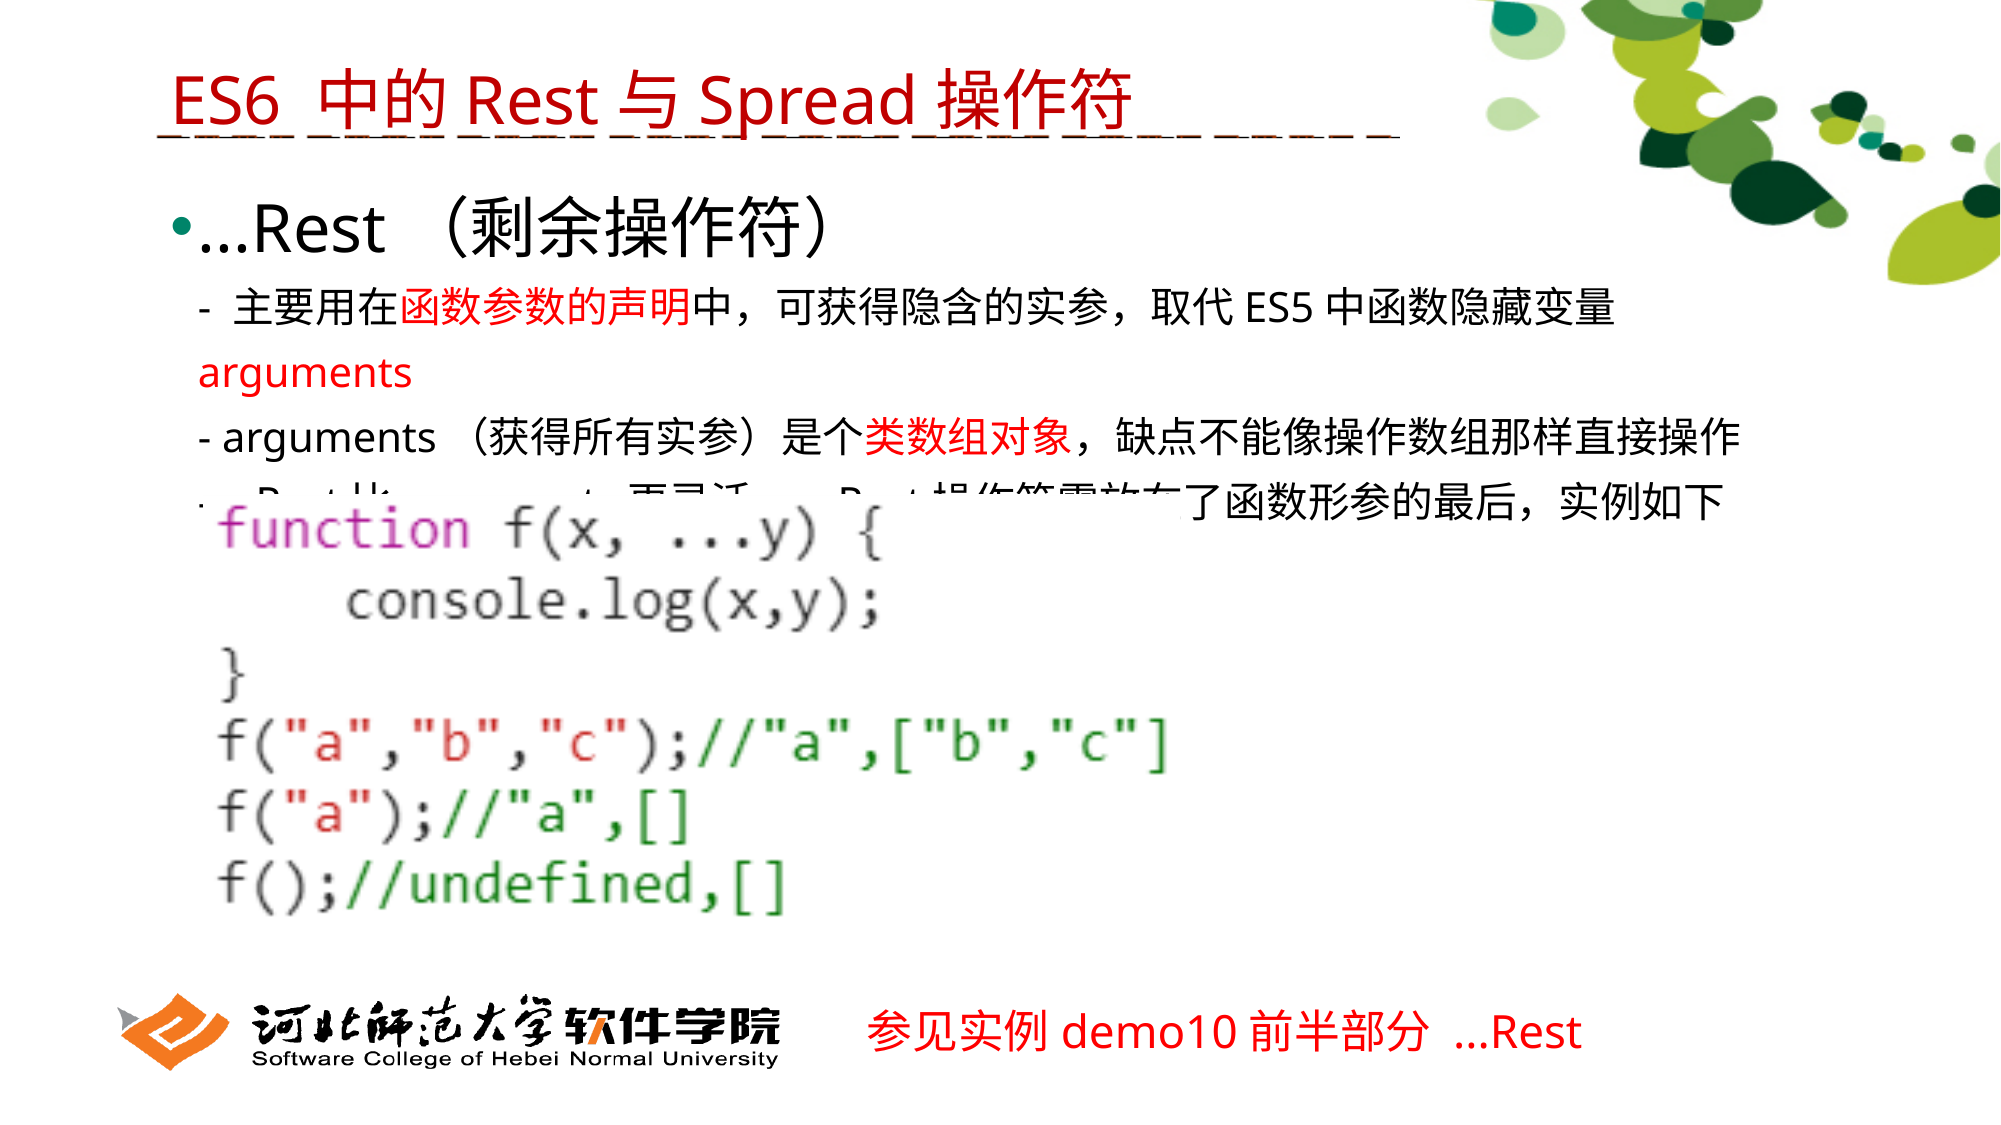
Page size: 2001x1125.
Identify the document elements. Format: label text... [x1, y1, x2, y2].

text_box 参见实例demo10前半部分 ...Rest [852, 995, 1650, 1065]
picture [0, 0, 2001, 1125]
list ...Rest（剩余操作符） - 主要用在函数参数的声明中，可获得隐含的实参，取代ES5中函数隐藏变量arguments - arguments（获得所有实参）是个类数组对象，缺点不能像操作数组那样直接操作 - ...Rest比arguments更灵活，...Rest操作符需放在了函数形参的最后，实例如下 [155, 154, 1842, 994]
list ES6 中的Rest与Spread操作符 [155, 50, 1536, 131]
